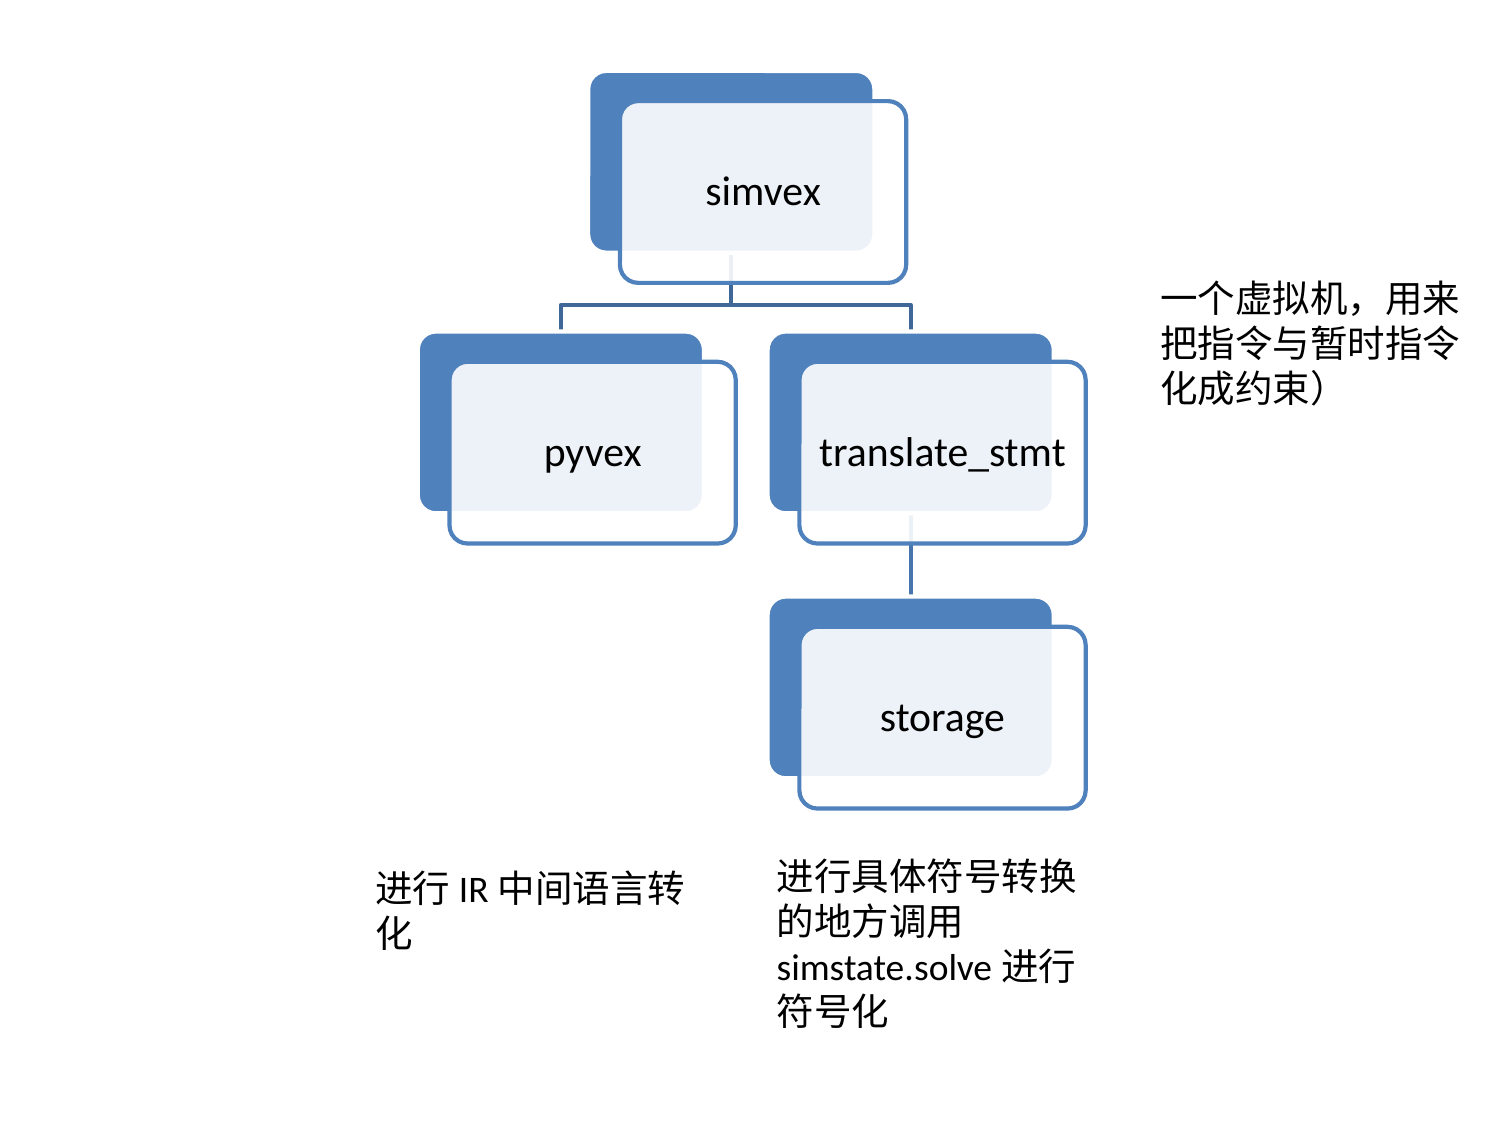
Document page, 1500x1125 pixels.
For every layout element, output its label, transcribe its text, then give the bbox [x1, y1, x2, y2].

text_box 进行具体符号转换的地方调用simstate.solve进行符号化 [761, 845, 1117, 1041]
text_box 一个虚拟机，用来把指令与暂时指令化成约束） [1430, 267, 1500, 417]
text_box 进行IR中间语言转化 [360, 857, 715, 963]
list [76, 66, 1427, 809]
